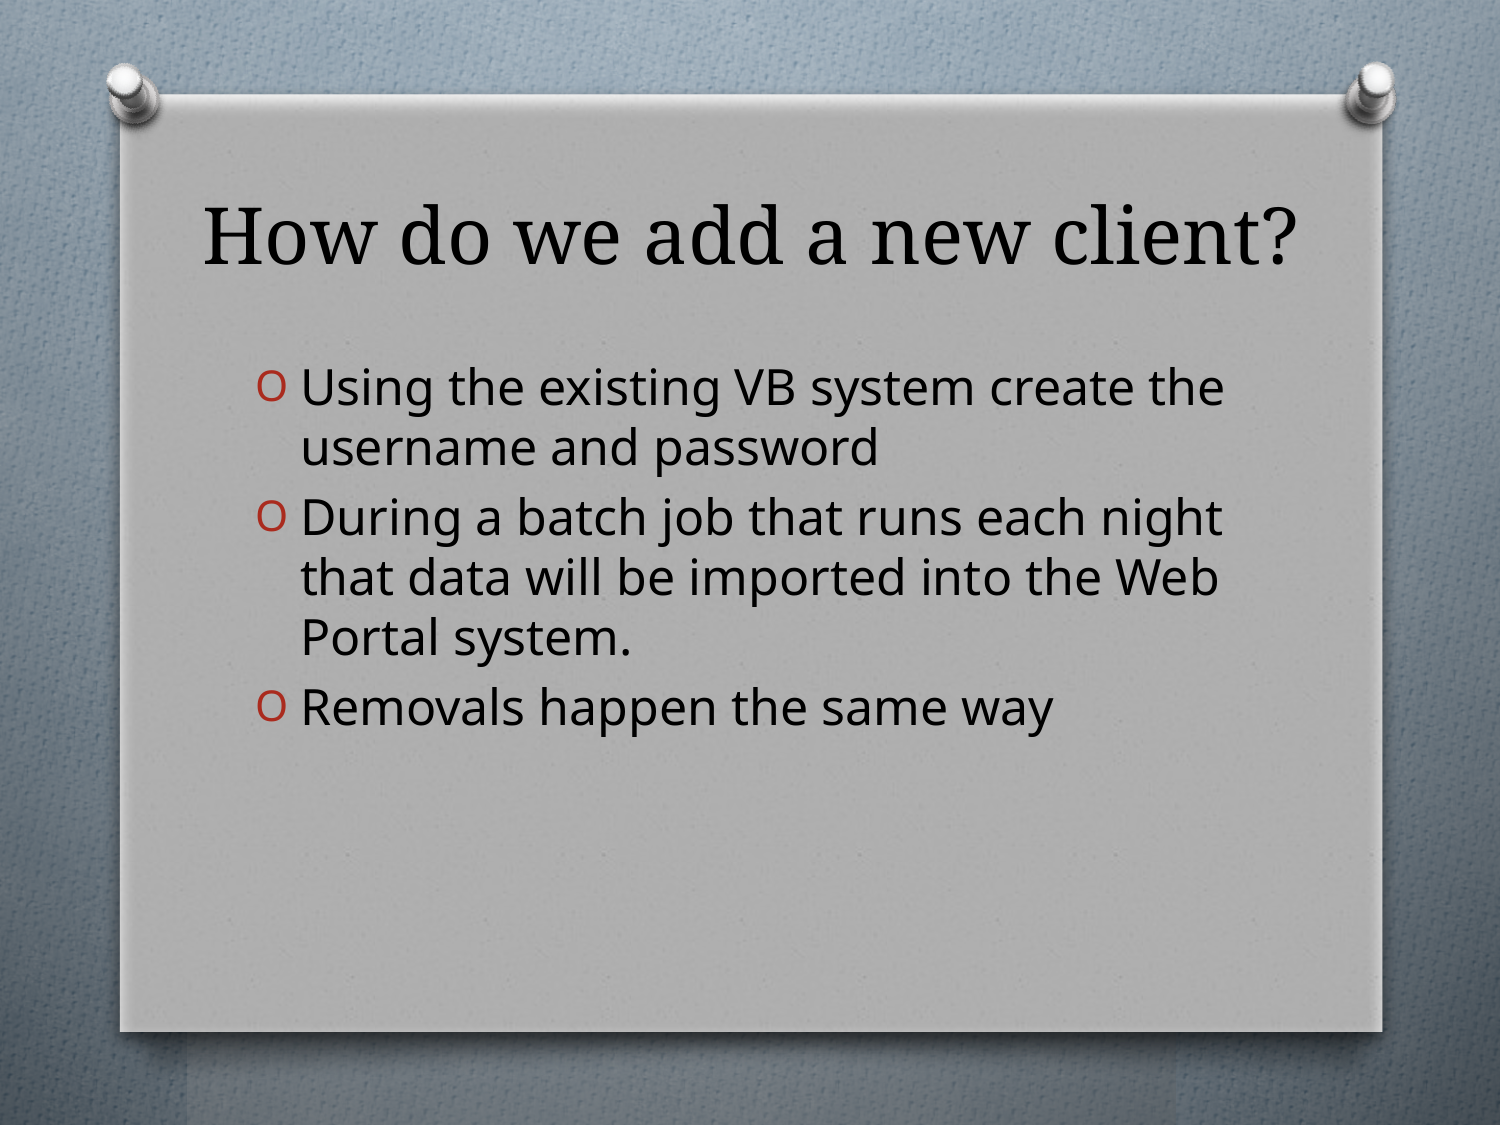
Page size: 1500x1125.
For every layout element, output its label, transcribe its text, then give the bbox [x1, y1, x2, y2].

picture [75, 29, 198, 153]
picture [1317, 35, 1439, 156]
list Using the existing VB system create the username and password During a batch job that runs each night that data will be imported into the Web Portal system. Removals happen the same way [240, 347, 1257, 939]
title How do we add a new client? [179, 134, 1323, 332]
